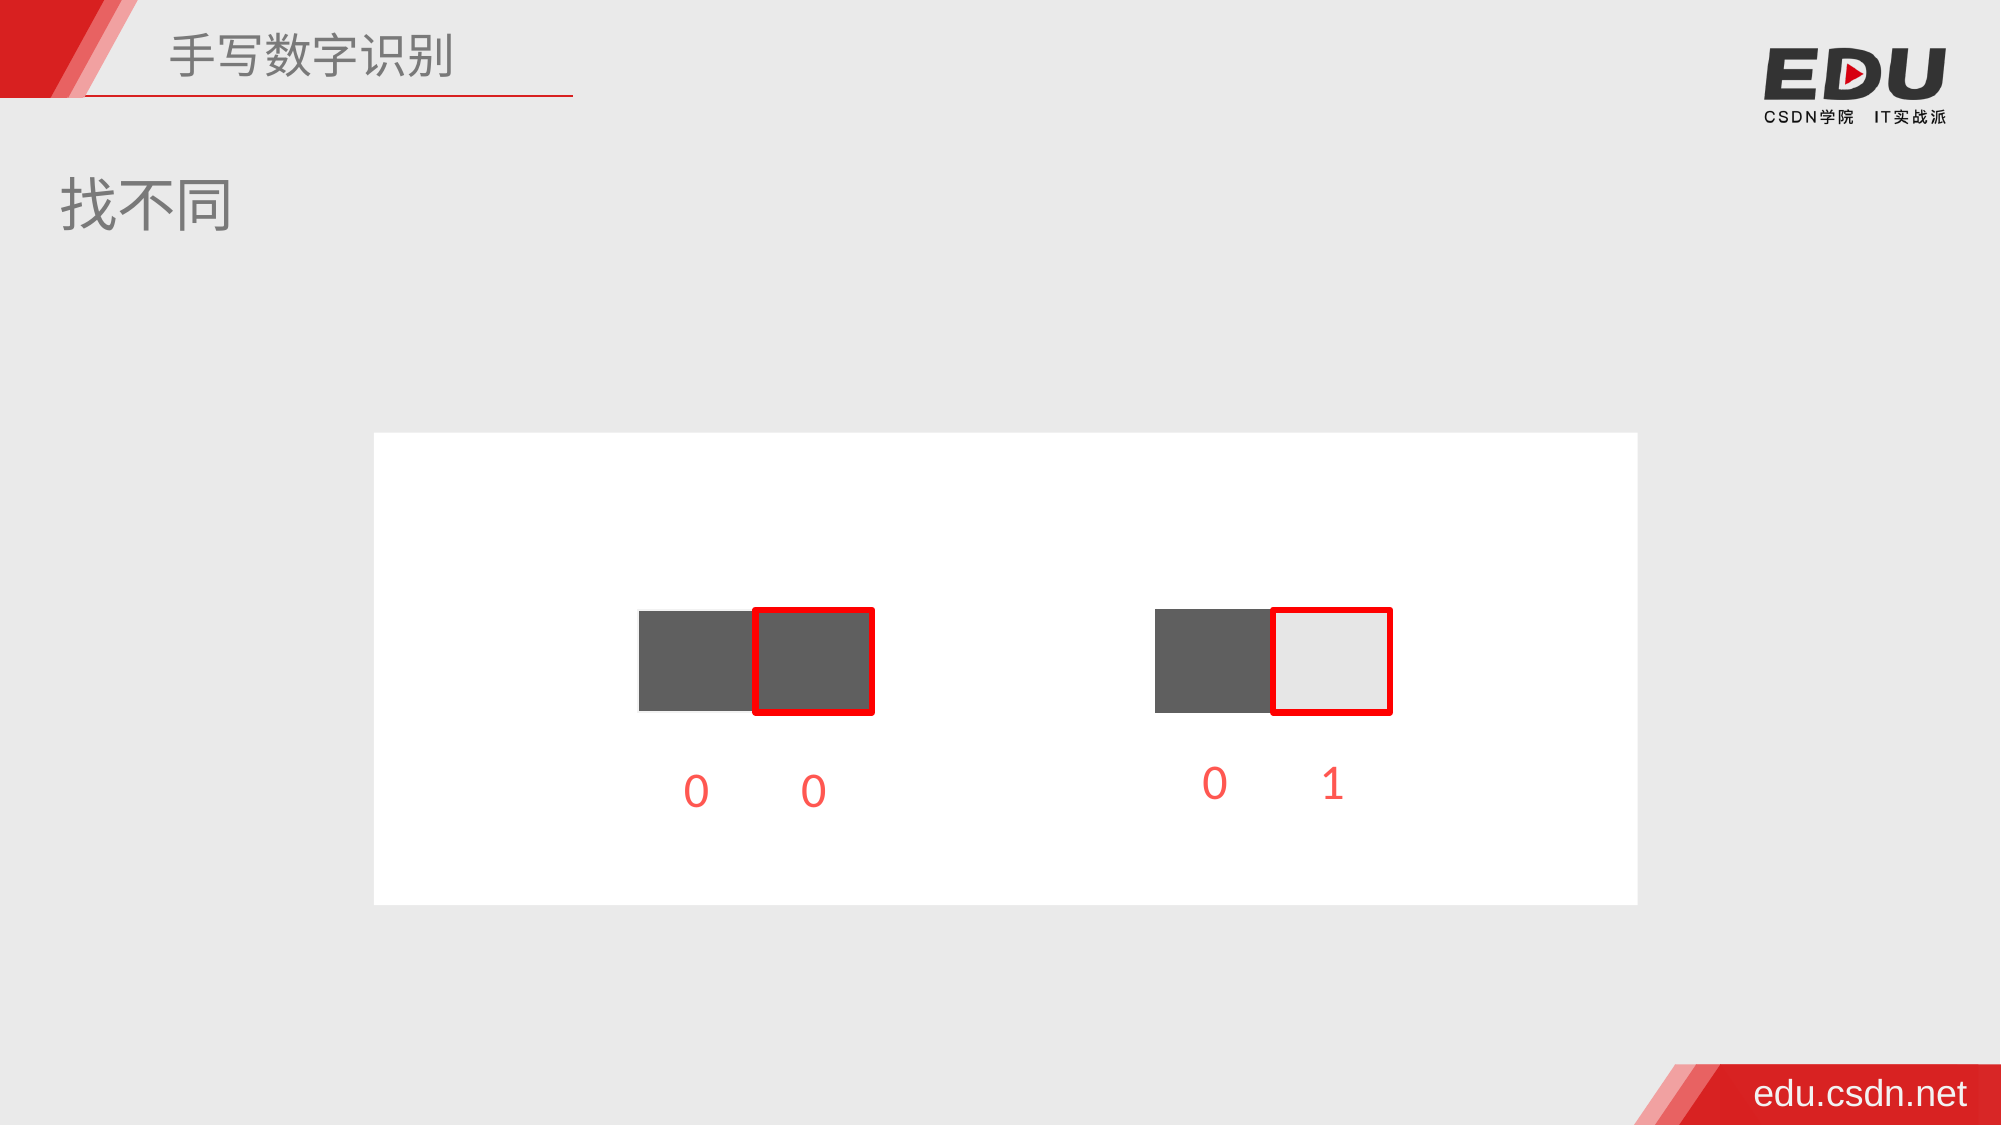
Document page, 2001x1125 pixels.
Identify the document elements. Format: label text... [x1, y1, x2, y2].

text_box 找不同 [44, 160, 249, 246]
text_box [373, 432, 1638, 906]
table_header 0 [638, 757, 755, 860]
table_header 0 [1156, 749, 1273, 852]
table_header 0 [755, 757, 872, 860]
table_header [639, 611, 753, 711]
table_header [1157, 611, 1271, 711]
picture [1761, 42, 1948, 128]
text_box [753, 608, 874, 714]
text_box [1271, 608, 1392, 714]
list 手写数字识别 [160, 6, 481, 93]
table_header 1 [1273, 749, 1390, 852]
